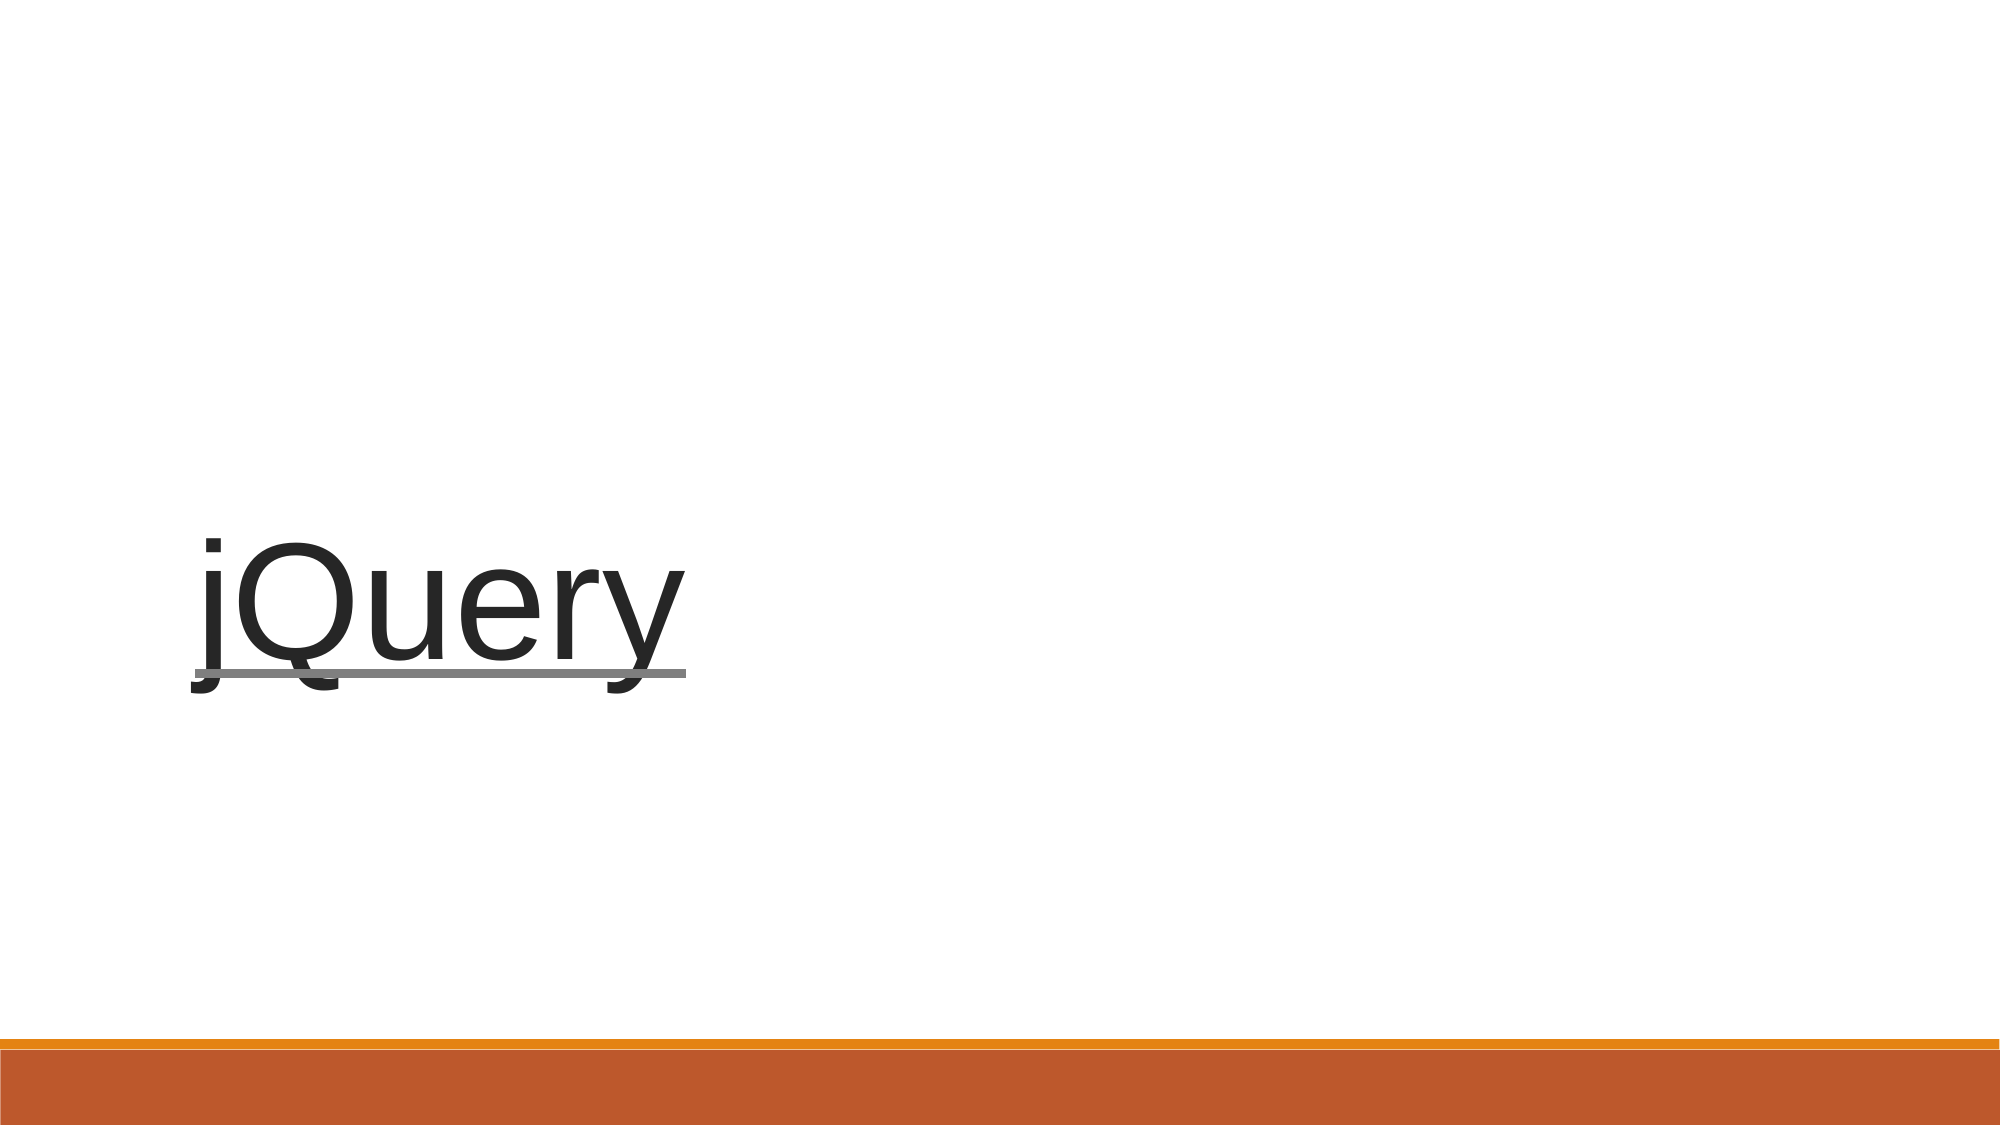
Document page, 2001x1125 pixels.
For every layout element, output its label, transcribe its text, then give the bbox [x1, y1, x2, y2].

text_box jQuery [192, 491, 1821, 694]
